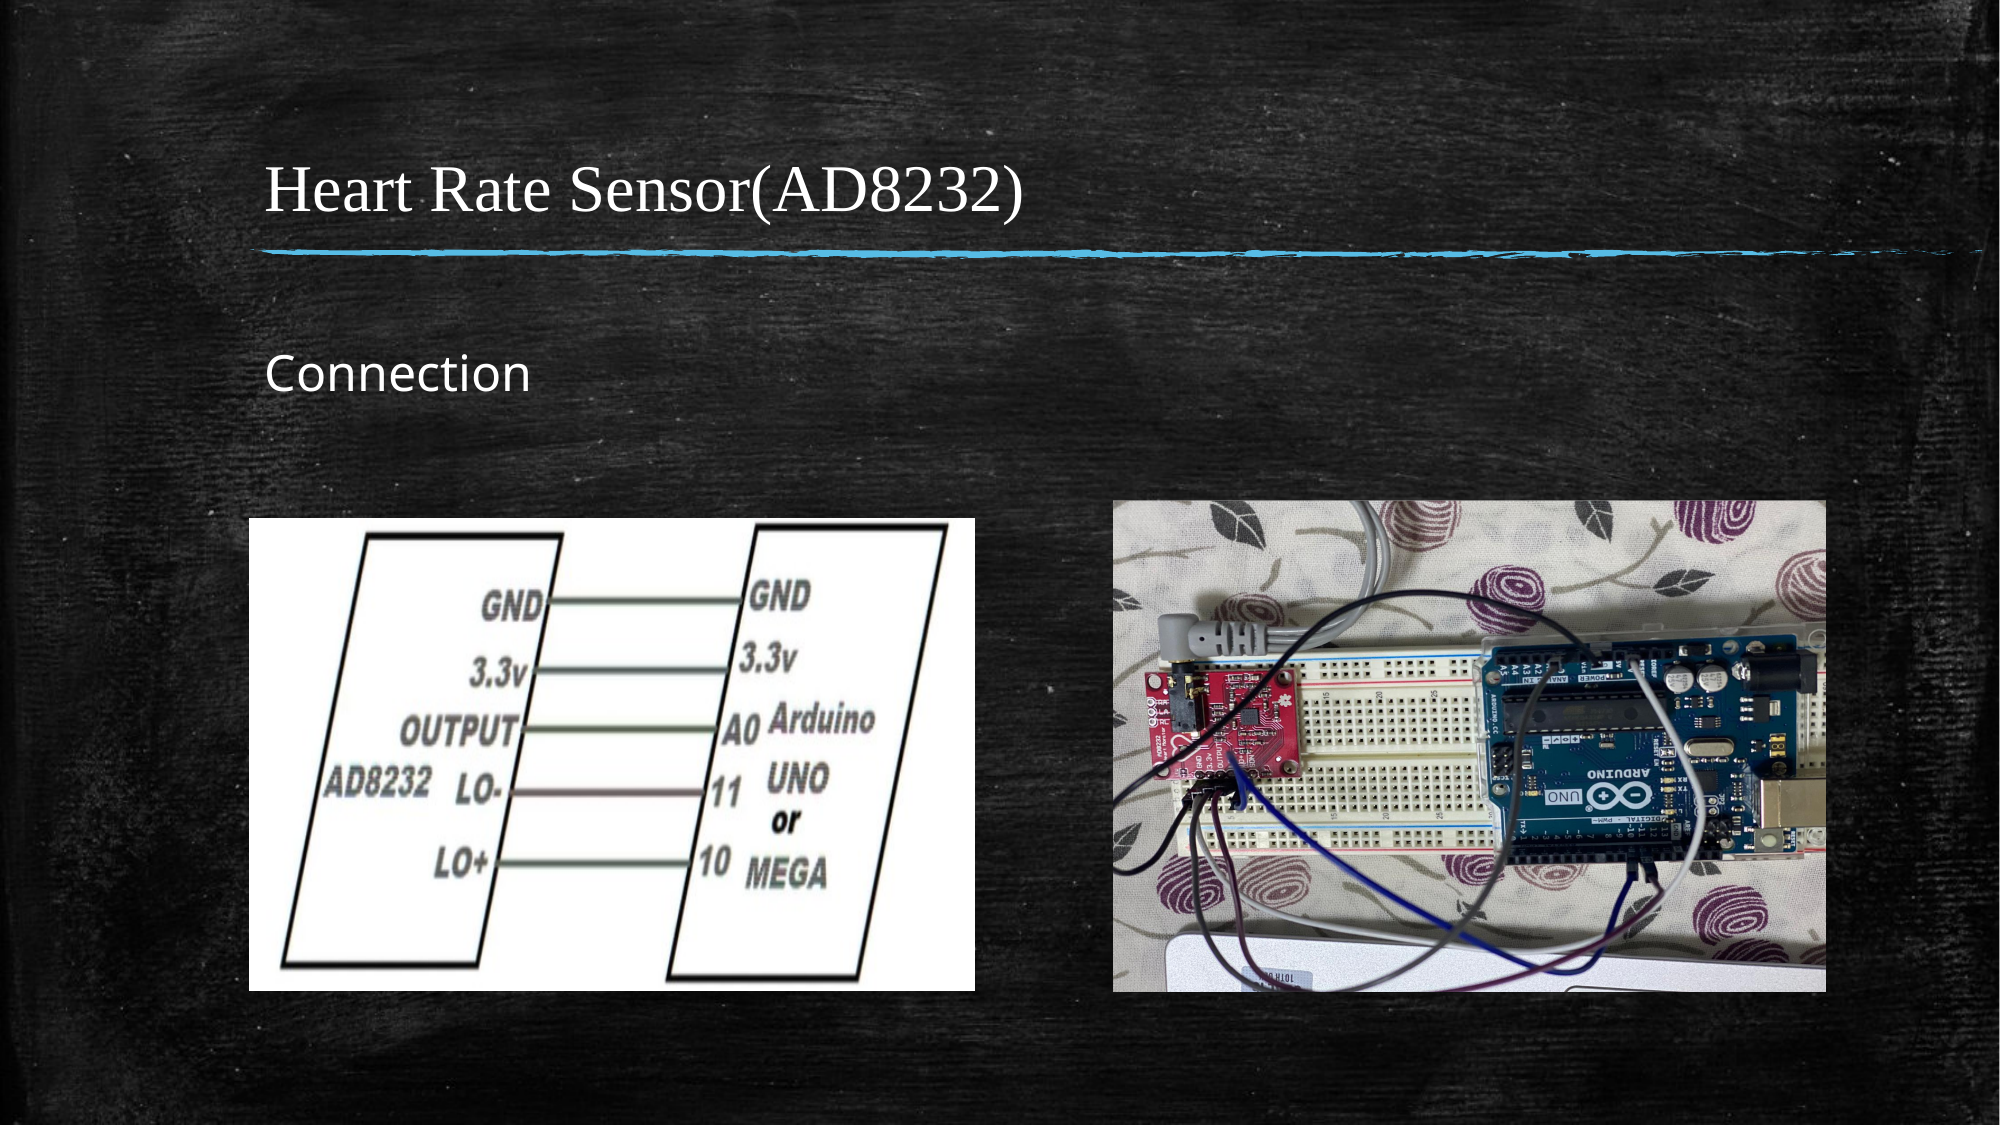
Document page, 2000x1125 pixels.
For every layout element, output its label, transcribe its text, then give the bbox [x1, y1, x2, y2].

list Connection [249, 312, 975, 438]
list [249, 518, 975, 991]
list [1223, 389, 1715, 1103]
picture [1113, 501, 1223, 991]
title Heart Rate Sensor(AD8232) [249, 111, 1103, 305]
picture [1715, 501, 1826, 991]
